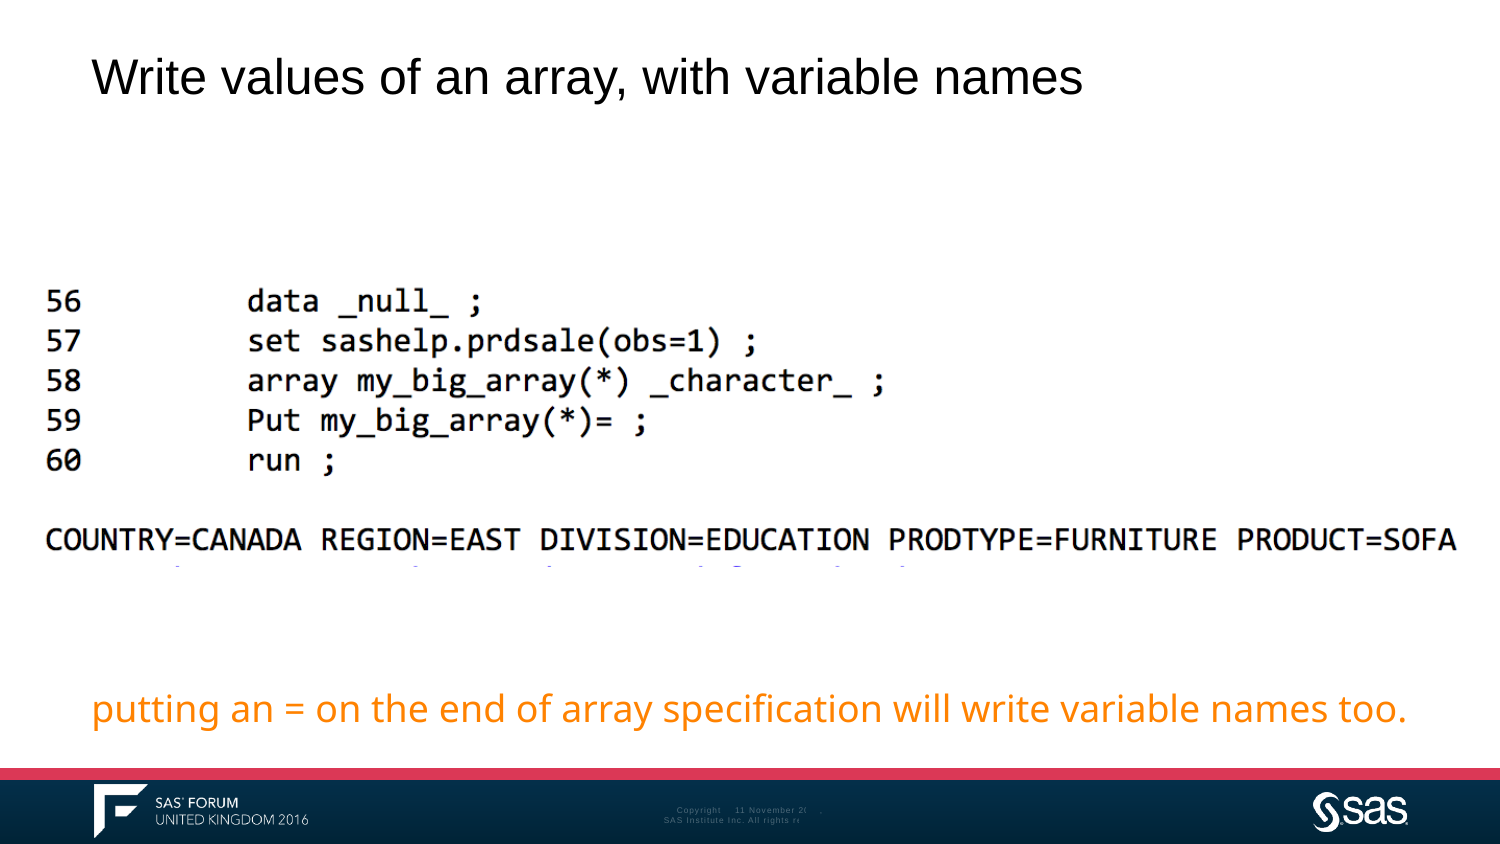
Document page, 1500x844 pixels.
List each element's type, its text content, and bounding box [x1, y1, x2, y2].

picture [26, 274, 1474, 567]
title Write values of an array, with variable names [91, 44, 1409, 106]
picture [1313, 792, 1408, 832]
picture [94, 784, 308, 838]
text_box putting an = on the end of array specification will write variable names too. [45, 679, 1455, 737]
